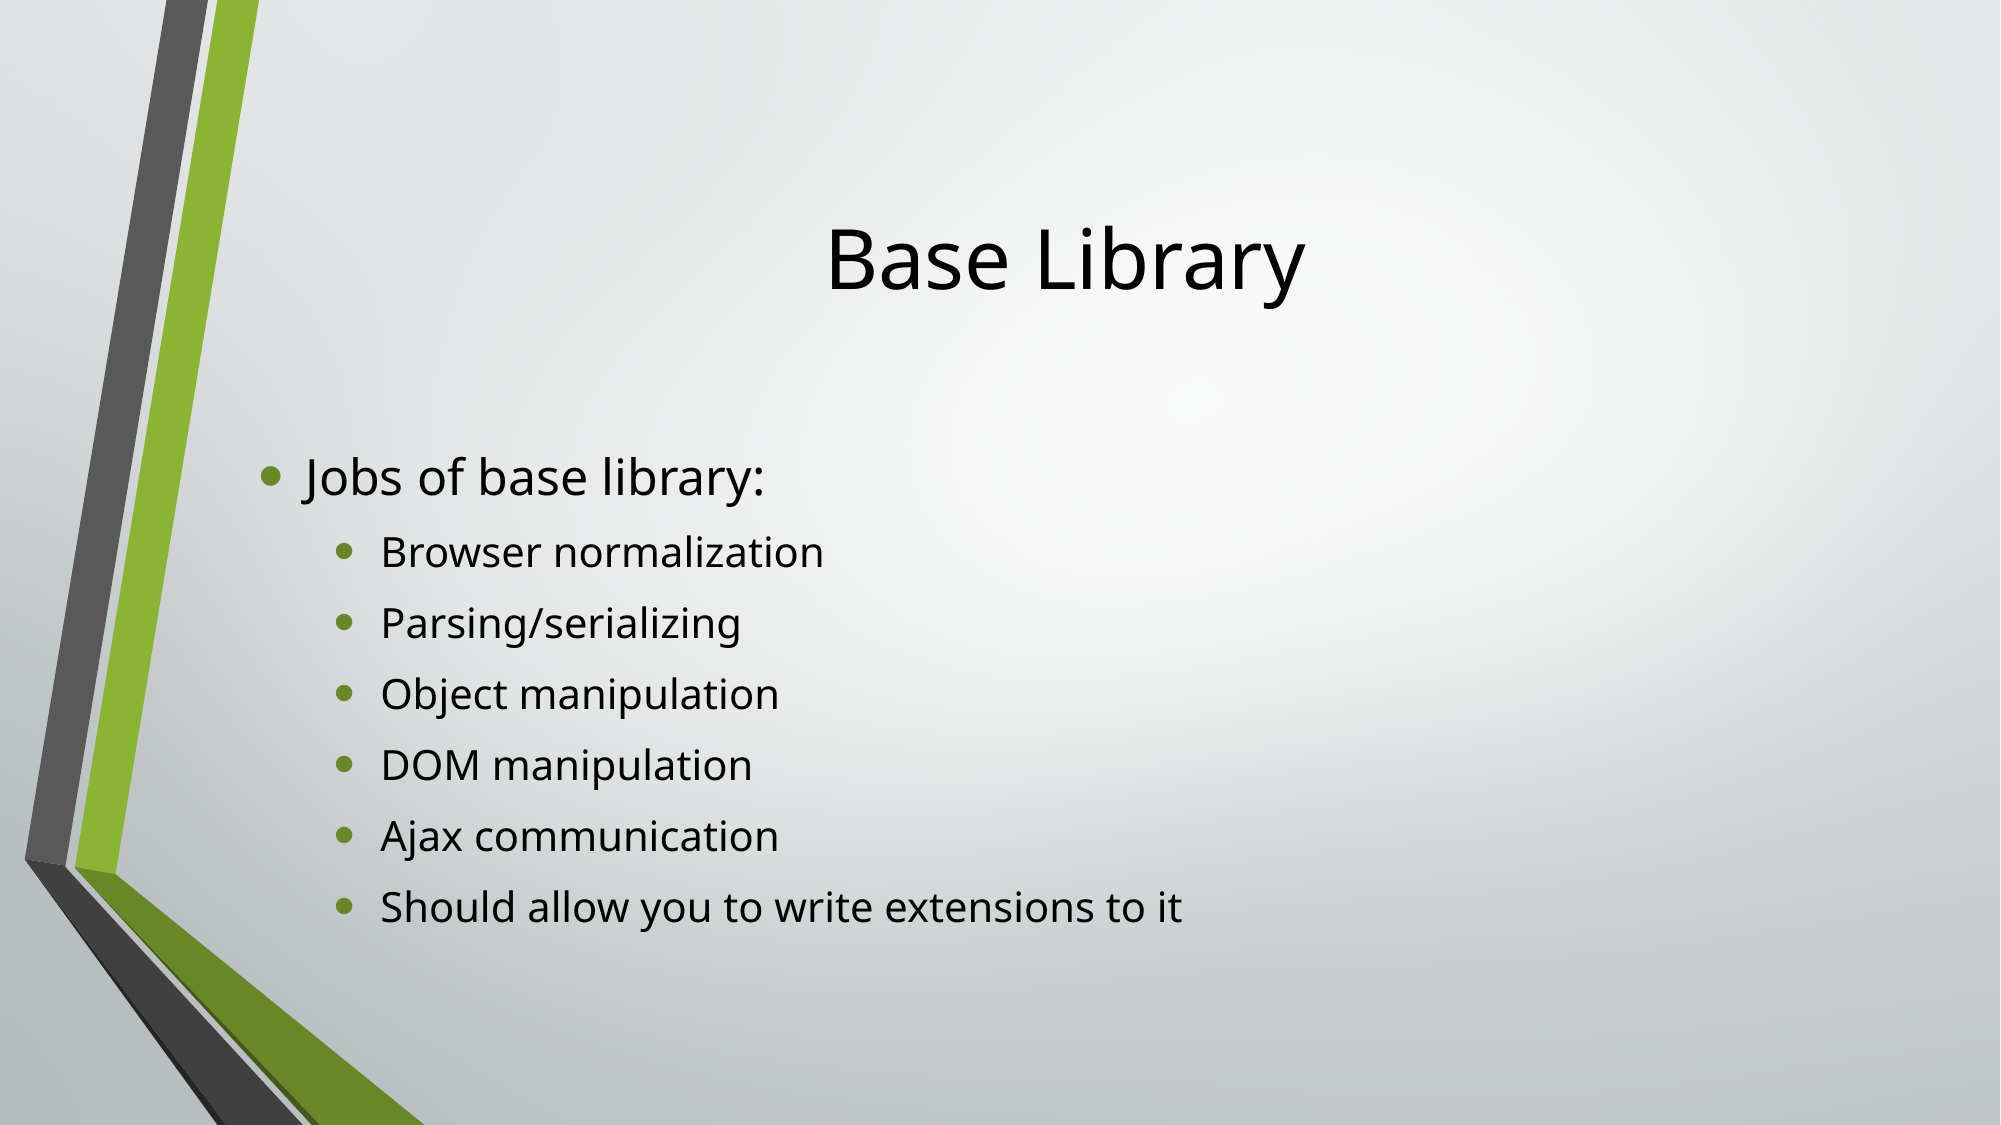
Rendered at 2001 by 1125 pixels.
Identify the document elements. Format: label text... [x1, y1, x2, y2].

list Jobs of base library: Browser normalization Parsing/serializing Object manipulation DOM manipulation Ajax communication Should allow you to write extensions to it [243, 437, 1887, 950]
title Base Library [243, 112, 1887, 400]
